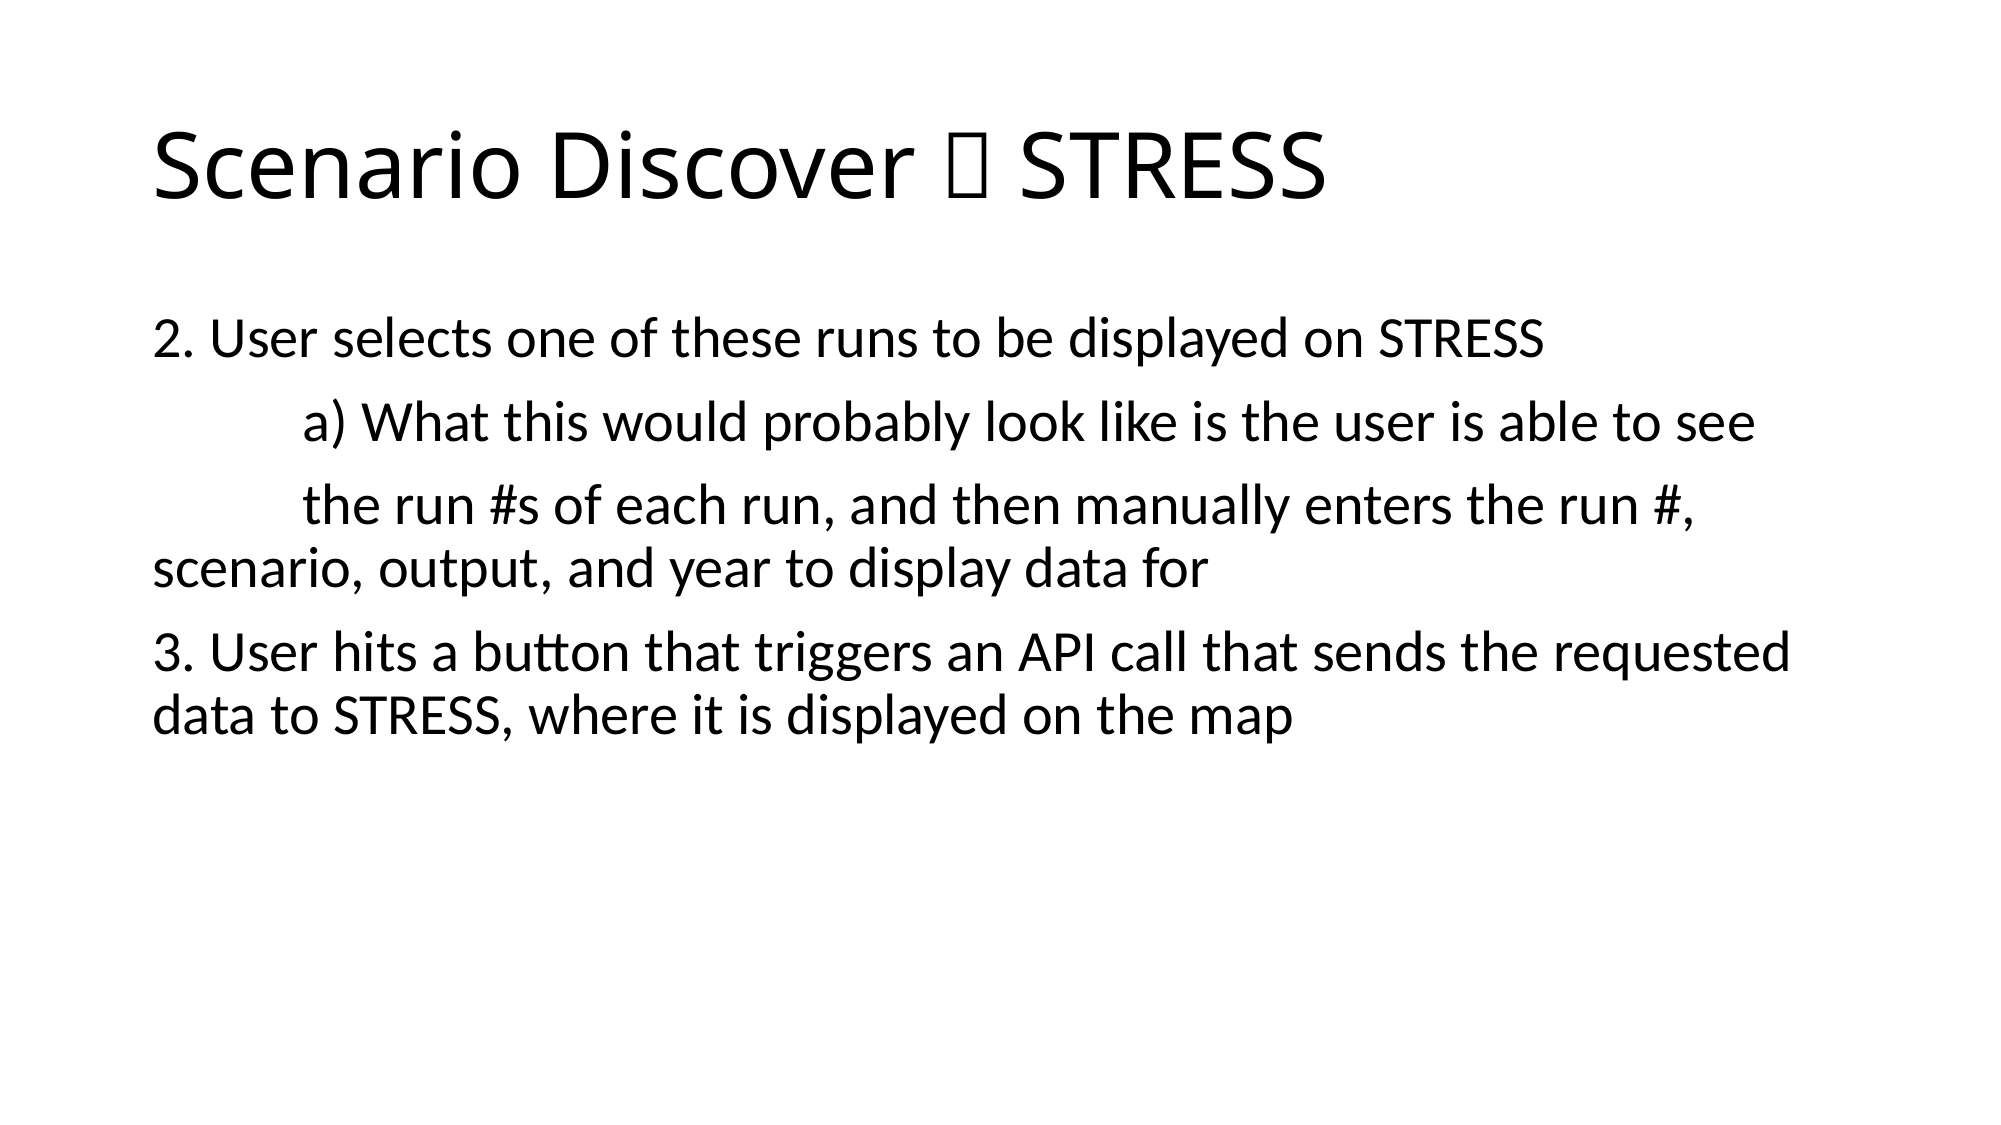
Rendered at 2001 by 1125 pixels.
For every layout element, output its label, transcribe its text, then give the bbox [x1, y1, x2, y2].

list 2. User selects one of these runs to be displayed on STRESS a) What this would probably look like is the user is able to see the run #s of each run, and then manually enters the run #, scenario, output, and year to display data for 3. User hits a button that triggers an API call that sends the requested data to STRESS, where it is displayed on the map [137, 299, 1863, 1014]
title Scenario Discover  STRESS [137, 59, 1863, 278]
